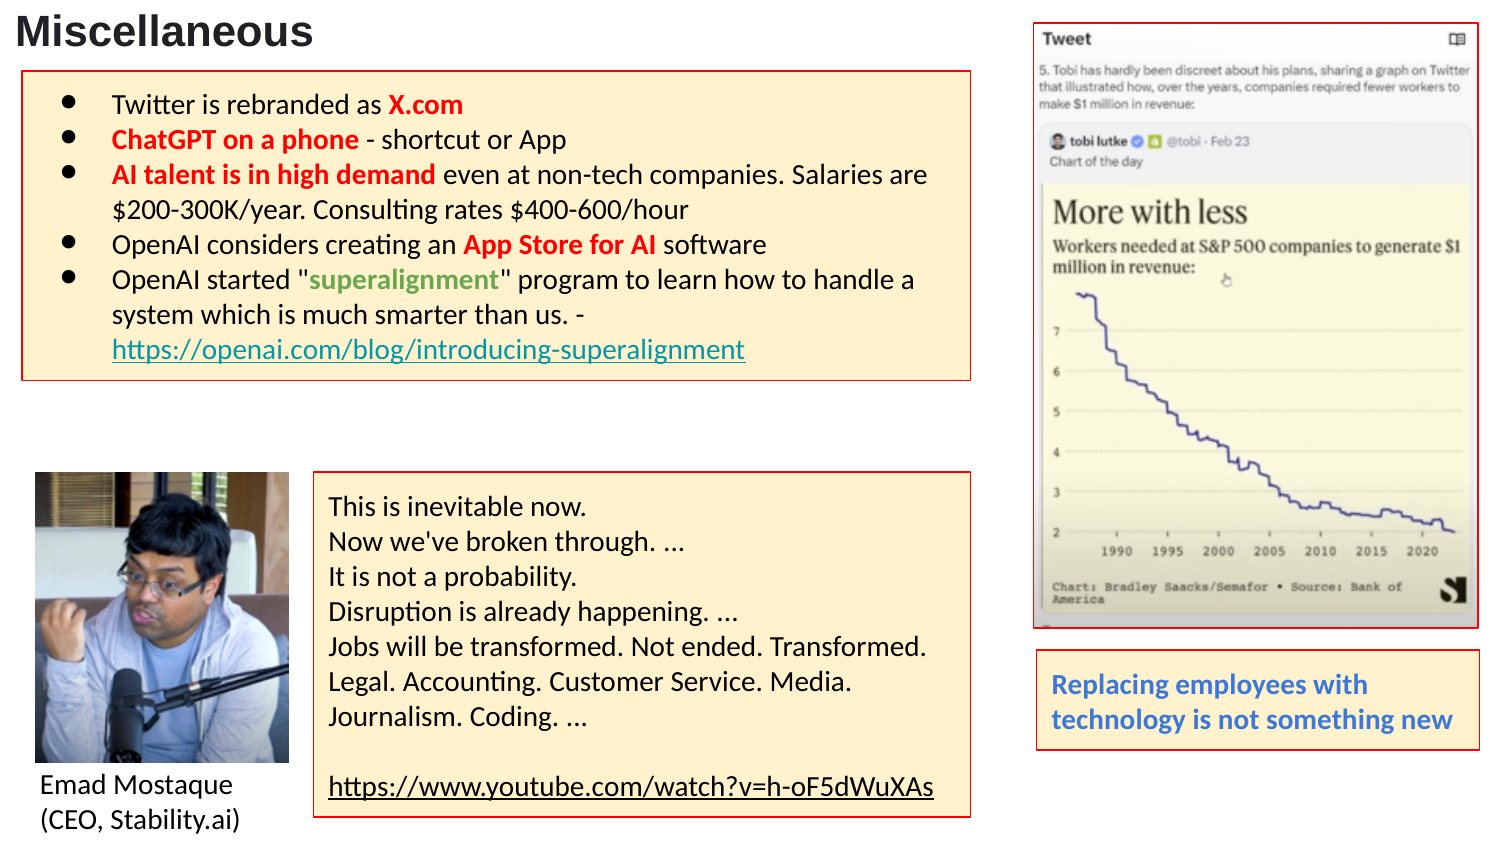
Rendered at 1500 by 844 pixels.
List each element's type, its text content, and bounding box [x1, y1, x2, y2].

text_box This is inevitable now. Now we've broken through. ... It is not a probability. Disruption is already happening. ... Jobs will be transformed. Not ended. Transformed. Legal. Accounting. Customer Service. Media. Journalism. Coding. ... https://www.youtube.com/watch?v=h-oF5dWuXAs [313, 472, 971, 817]
picture [35, 471, 289, 763]
text_box Emad Mostaque (CEO, Stability.ai) [24, 749, 279, 844]
text_box Replacing employees with technology is not something new [1036, 649, 1480, 750]
text_box Miscellaneous [0, 0, 399, 70]
text_box Twitter is rebranded as X.com ChatGPT on a phone - shortcut or App AI talent is in high demand even at non-tech companies. Salaries are $200-300K/year. Consulting rates $400-600/hour OpenAI considers creating an App Store for AI software OpenAI started "superalignment" program to learn how to handle a system which is much smarter than us. - https://openai.com/blog/introducing-superalignment [21, 70, 971, 381]
picture [1033, 23, 1478, 628]
